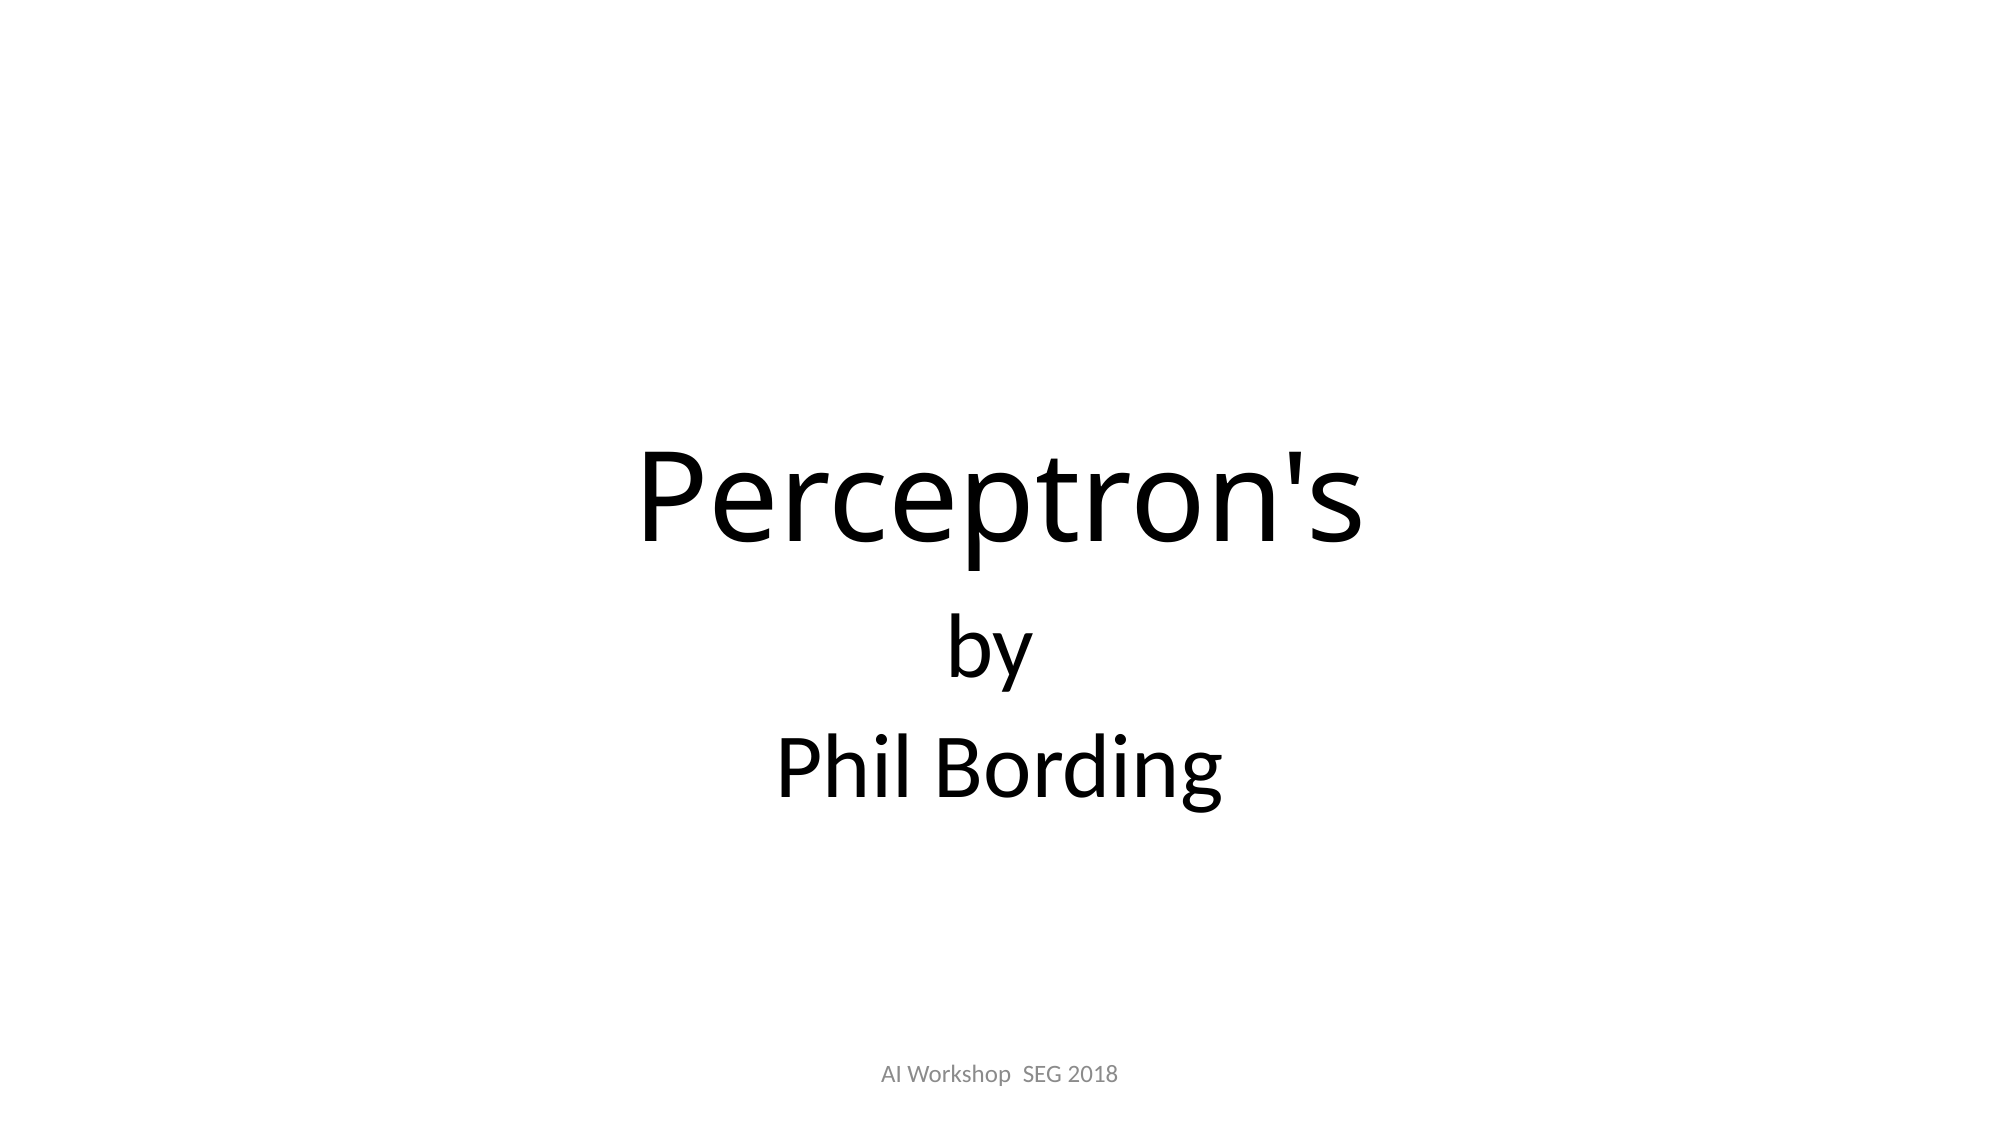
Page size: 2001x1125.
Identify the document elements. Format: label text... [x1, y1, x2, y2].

footer AI Workshop SEG 2018 [662, 1042, 1338, 1103]
subtitle by Phil Bording [249, 590, 1750, 863]
title Perceptron's [249, 184, 1750, 576]
